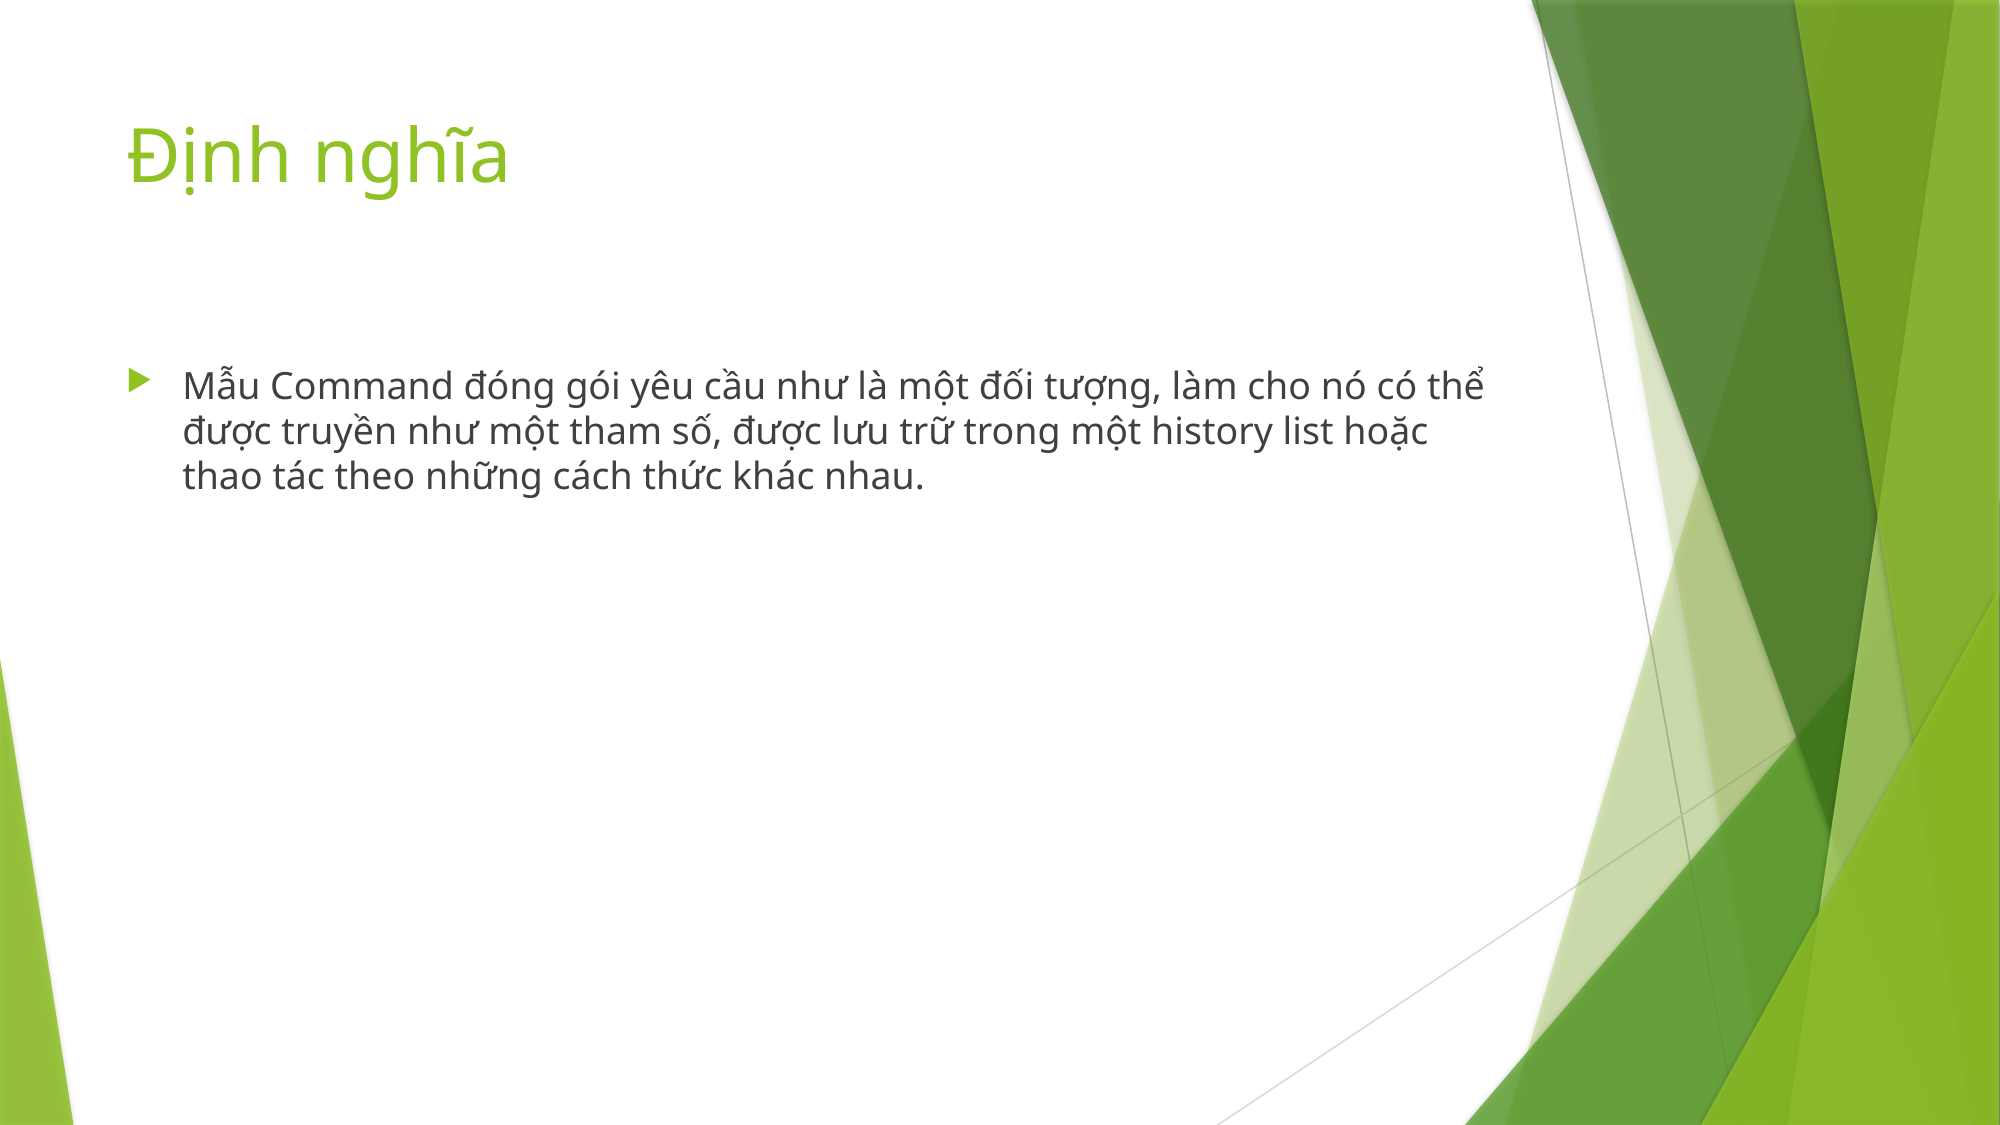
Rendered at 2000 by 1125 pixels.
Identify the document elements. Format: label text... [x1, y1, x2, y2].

title Định nghĩa [111, 99, 1521, 317]
list Mẫu Command đóng gói yêu cầu như là một đối tượng, làm cho nó có thể được truyền như một tham số, được lưu trữ trong một history list hoặc thao tác theo những cách thức khác nhau. [111, 354, 1521, 992]
